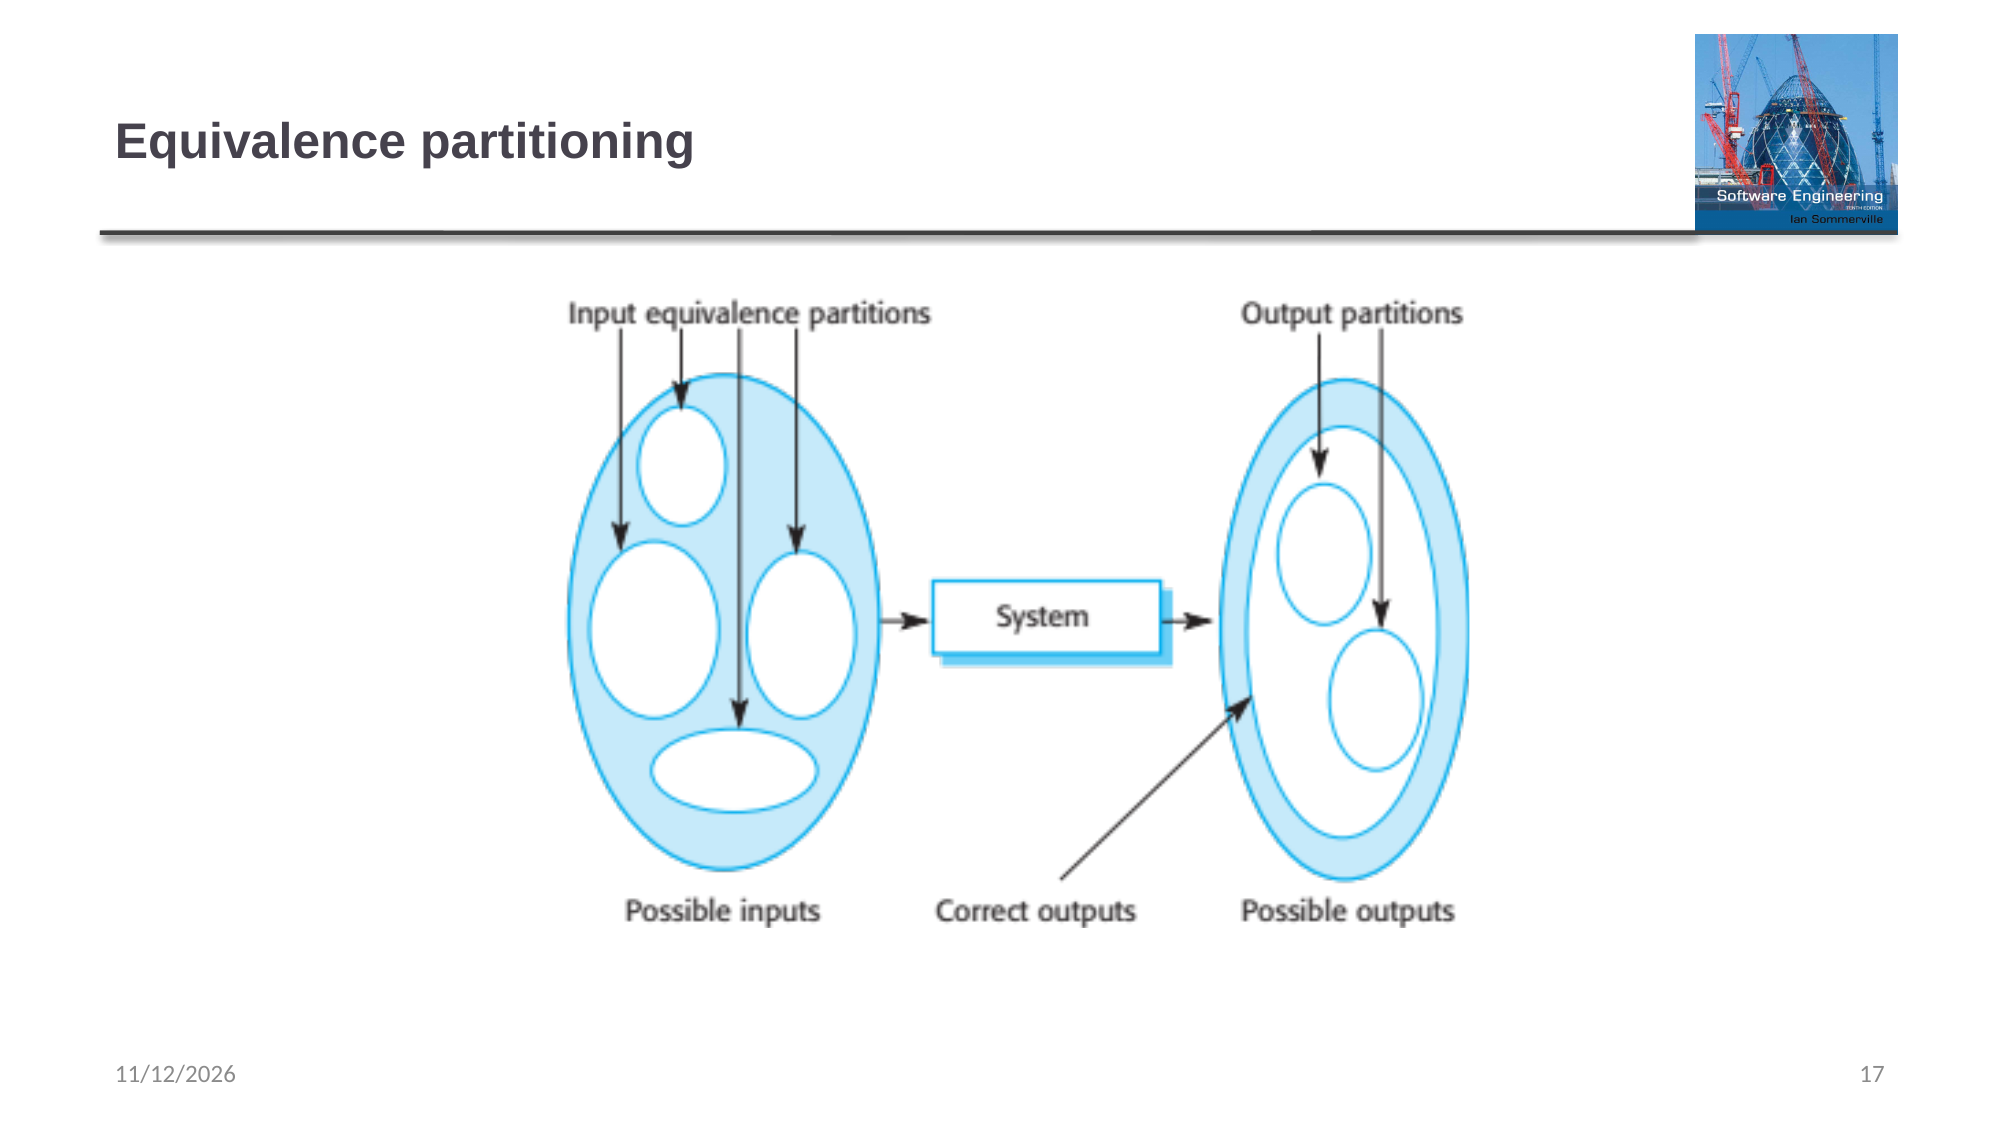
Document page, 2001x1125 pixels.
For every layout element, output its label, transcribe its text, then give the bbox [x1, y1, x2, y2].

title Equivalence partitioning [99, 44, 1696, 233]
picture [1695, 34, 1898, 230]
slide_number 17 [1433, 1042, 1900, 1103]
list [441, 294, 1593, 928]
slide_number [99, 1042, 567, 1103]
